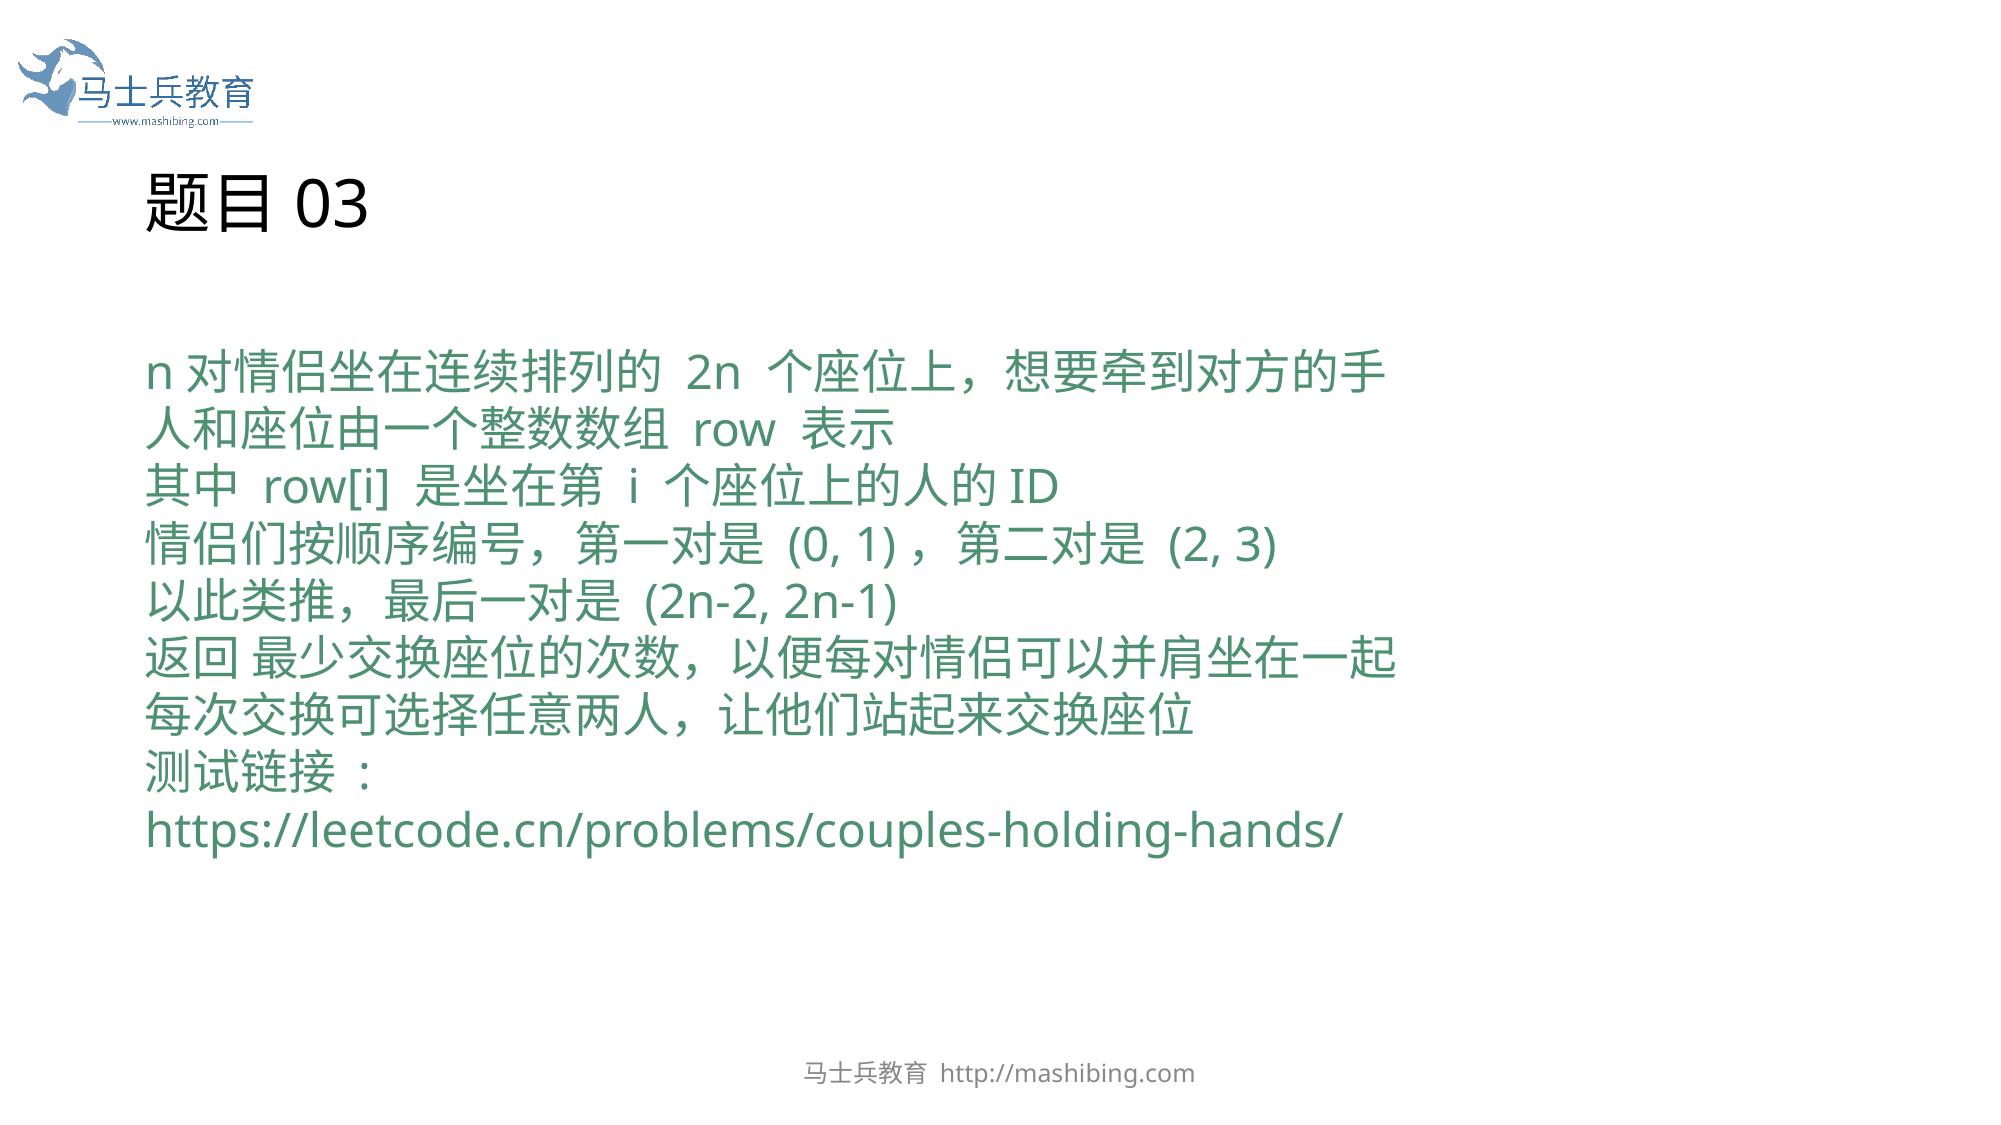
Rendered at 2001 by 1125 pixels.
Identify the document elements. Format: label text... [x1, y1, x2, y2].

title 题目03 [136, 147, 1863, 265]
text_box 马士兵教育 http://mashibing.com [669, 1050, 1330, 1095]
picture [6, 5, 276, 177]
list n对情侣坐在连续排列的 2n 个座位上，想要牵到对方的手 人和座位由一个整数数组 row 表示 其中 row[i] 是坐在第 i 个座位上的人的ID 情侣们按顺序编号，第一对是 (0, 1)，第二对是 (2, 3) 以此类推，最后一对是 (2n-2, 2n-1) 返回 最少交换座位的次数，以便每对情侣可以并肩坐在一起 每次交换可选择任意两人，让他们站起来交换座位 测试链接 : https://leetcode.cn/problems/couples-holding-hands/ [136, 333, 1863, 978]
